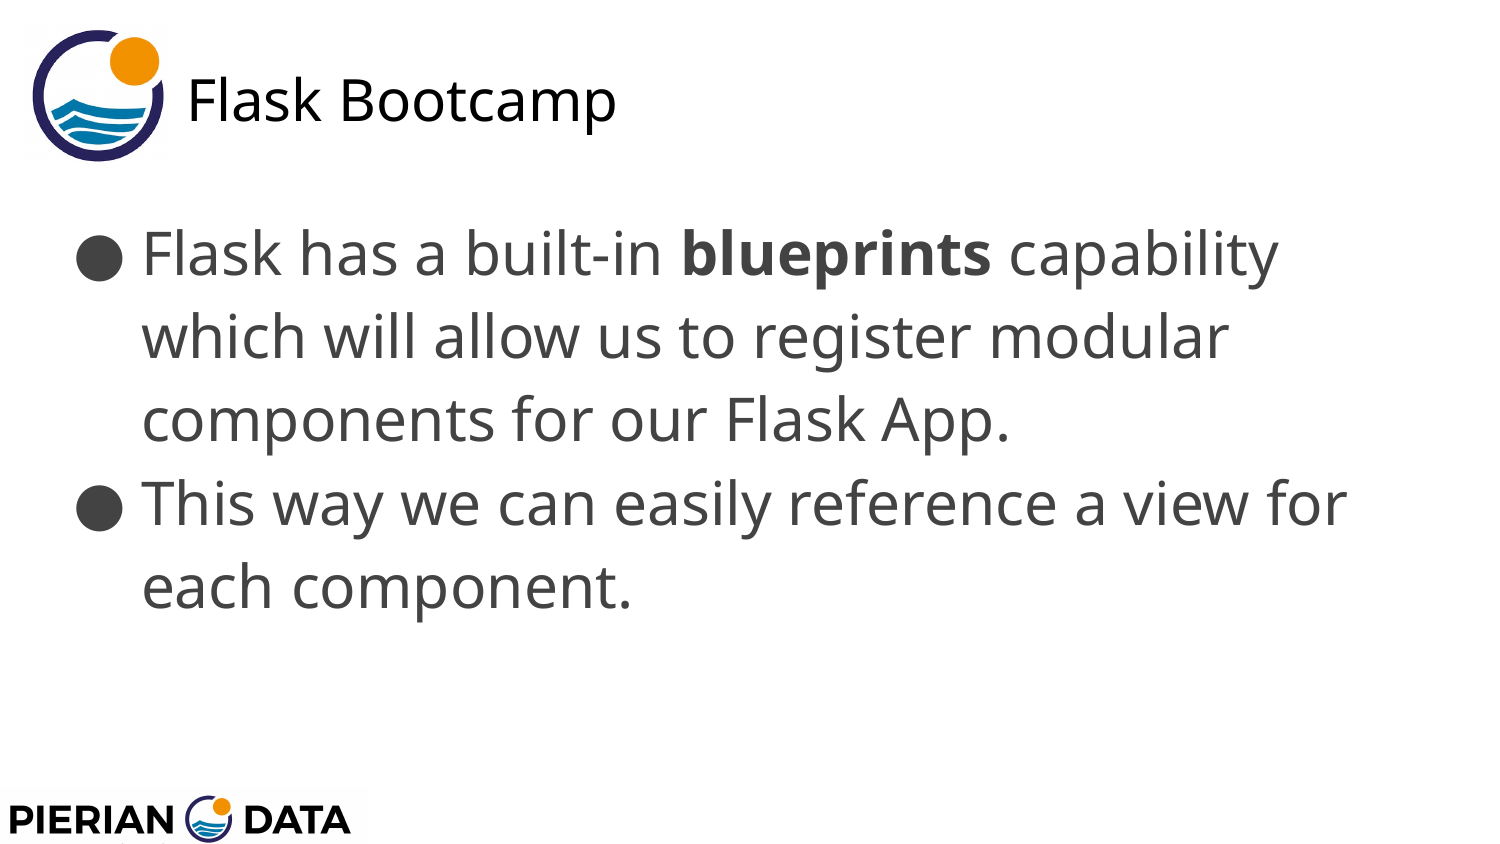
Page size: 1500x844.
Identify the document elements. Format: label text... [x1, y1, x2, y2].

title Flask Bootcamp [176, 48, 1449, 143]
picture [24, 24, 172, 167]
picture [0, 787, 368, 844]
list Flask has a built-in blueprints capability which will allow us to register modular components for our Flask App. This way we can easily reference a view for each component. [51, 189, 1476, 750]
